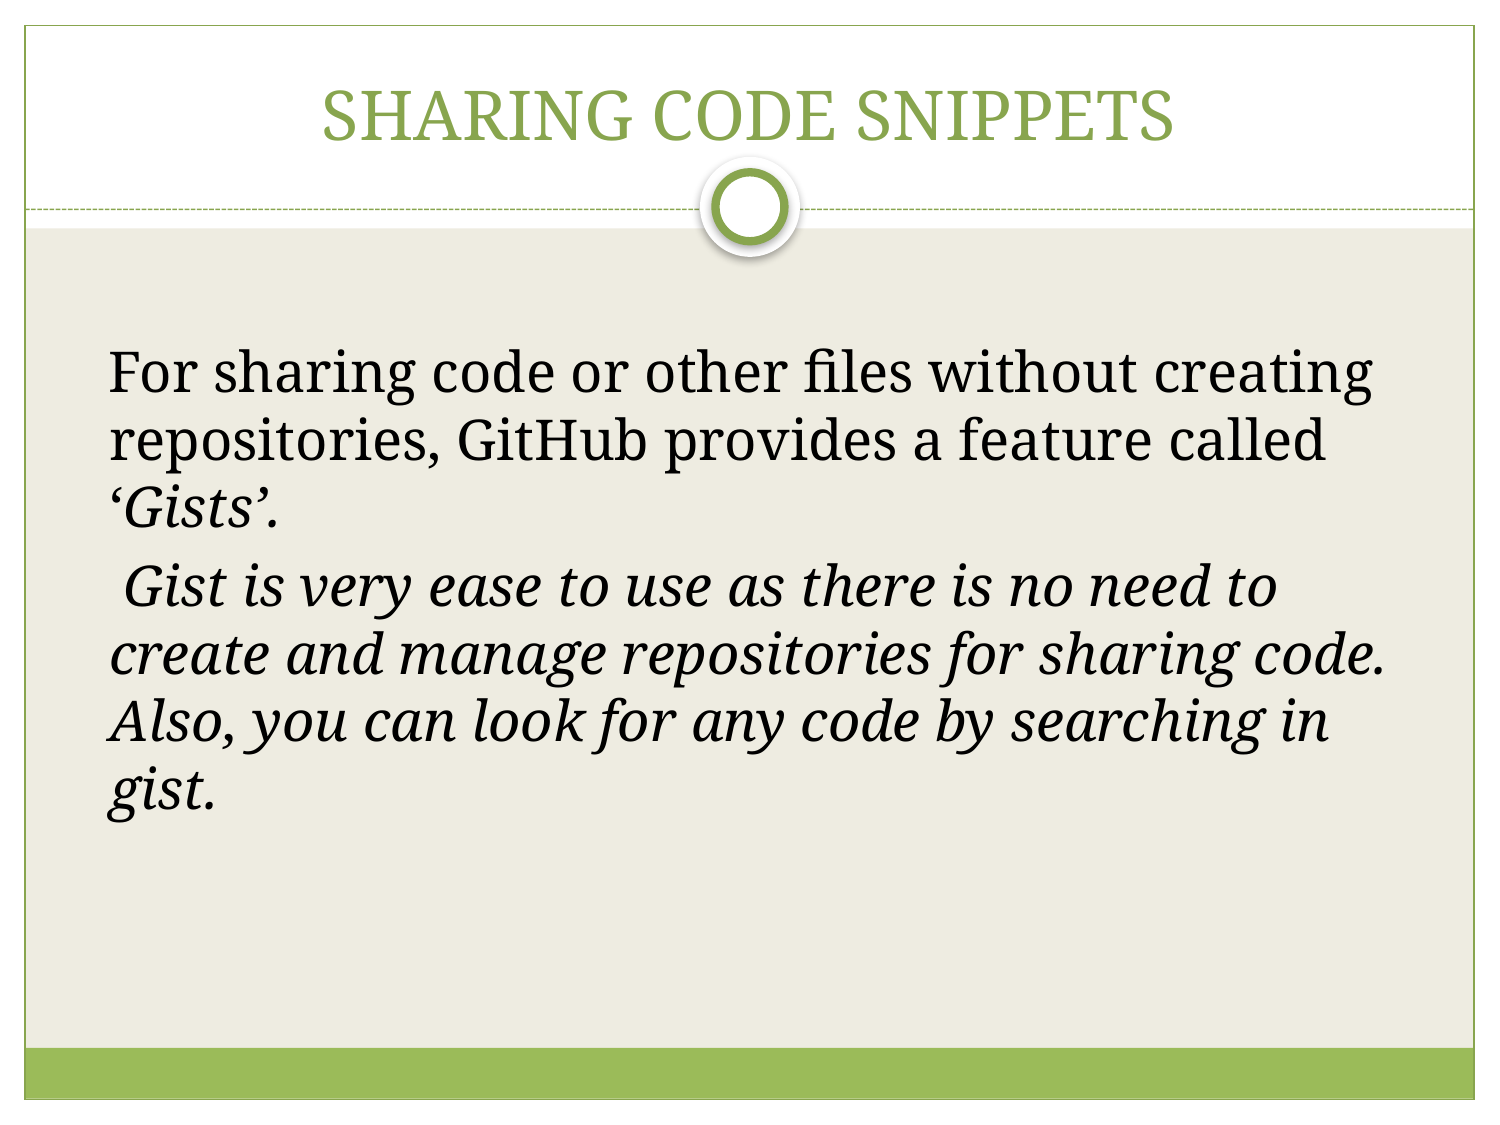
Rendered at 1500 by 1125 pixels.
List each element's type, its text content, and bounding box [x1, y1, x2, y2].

list For sharing code or other files without creating repositories, GitHub provides a feature called ‘Gists’. Gist is very ease to use as there is no need to create and manage repositories for sharing code. Also, you can look for any code by searching in gist. [49, 250, 1445, 1001]
title SHARING CODE SNIPPETS [49, 37, 1450, 162]
